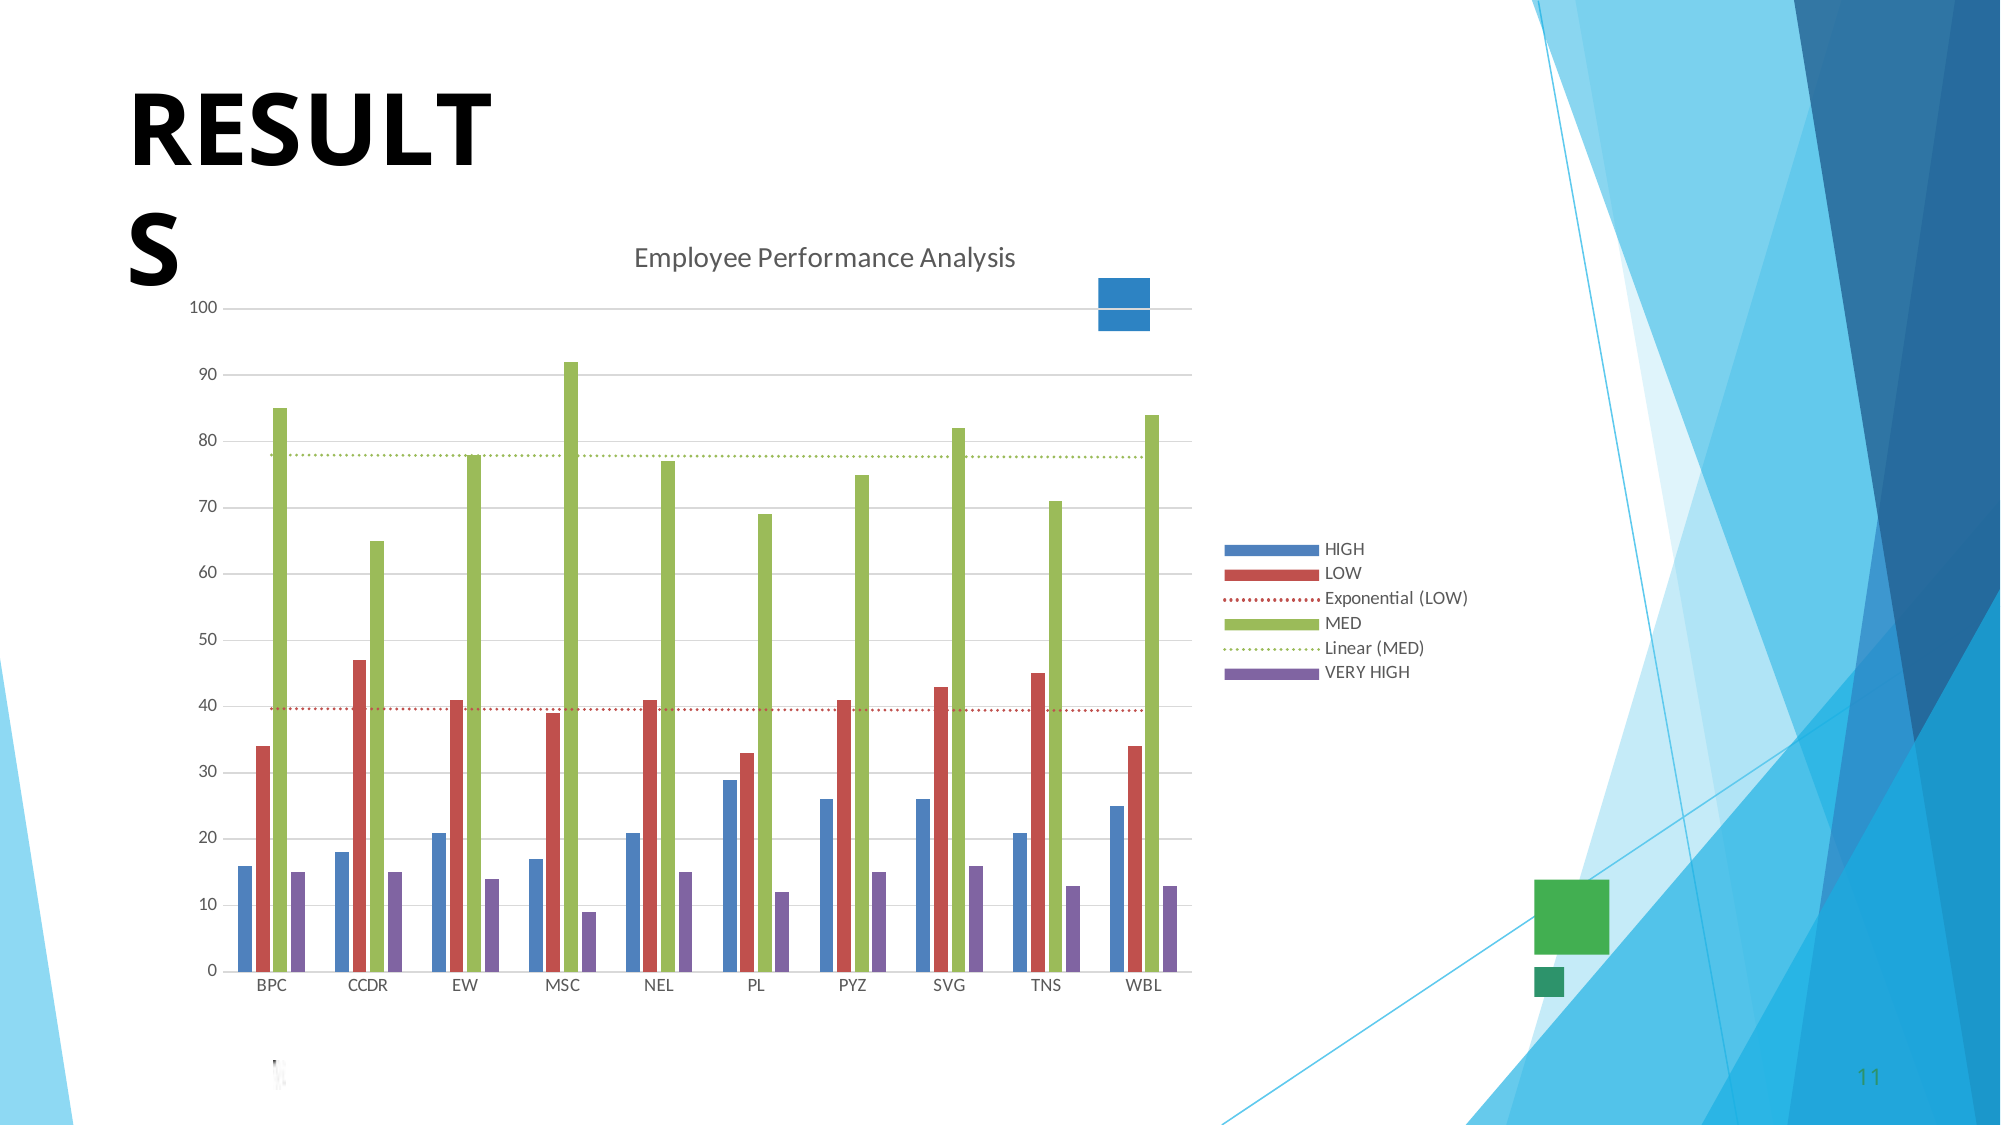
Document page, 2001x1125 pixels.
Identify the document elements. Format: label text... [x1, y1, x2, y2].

picture [273, 1060, 287, 1091]
title RESULTS [123, 63, 524, 306]
chart [162, 212, 1488, 1013]
text_box 11 [1849, 1061, 1888, 1095]
text_box [1534, 967, 1565, 997]
text_box [1534, 879, 1610, 955]
